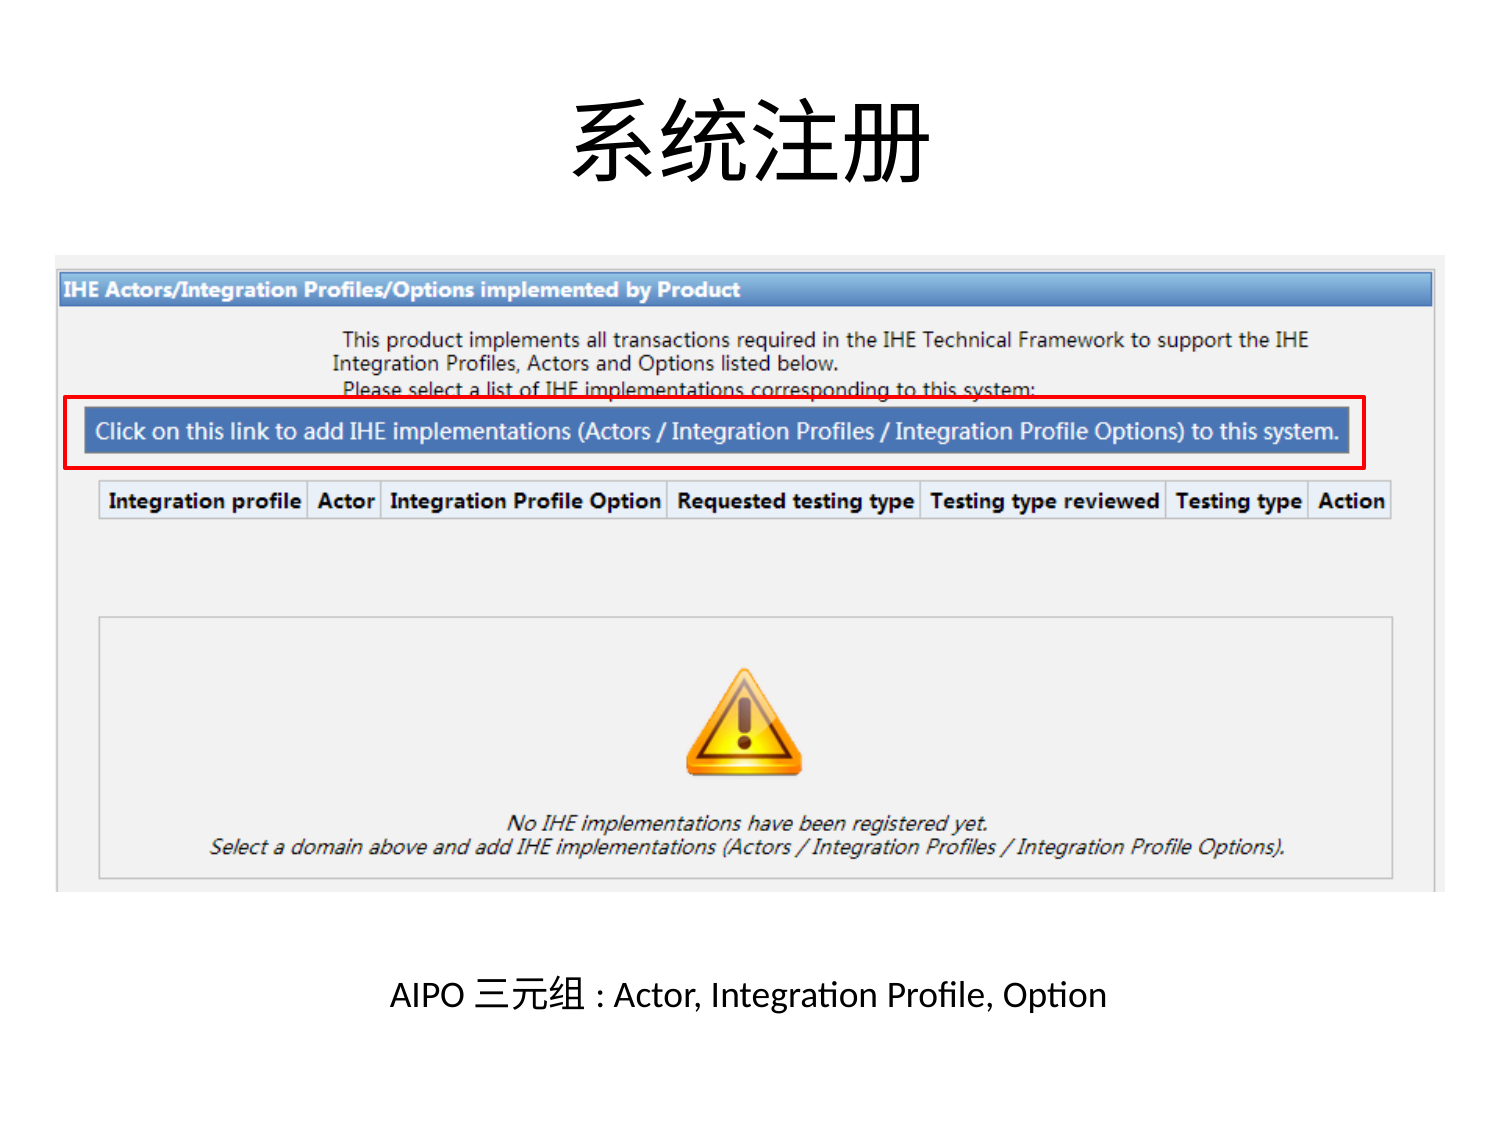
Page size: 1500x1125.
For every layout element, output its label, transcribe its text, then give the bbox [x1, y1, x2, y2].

picture [55, 255, 1445, 892]
text_box AIPO三元组: Actor, Integration Profile, Option [374, 962, 1125, 1023]
title 系统注册 [75, 45, 1425, 233]
